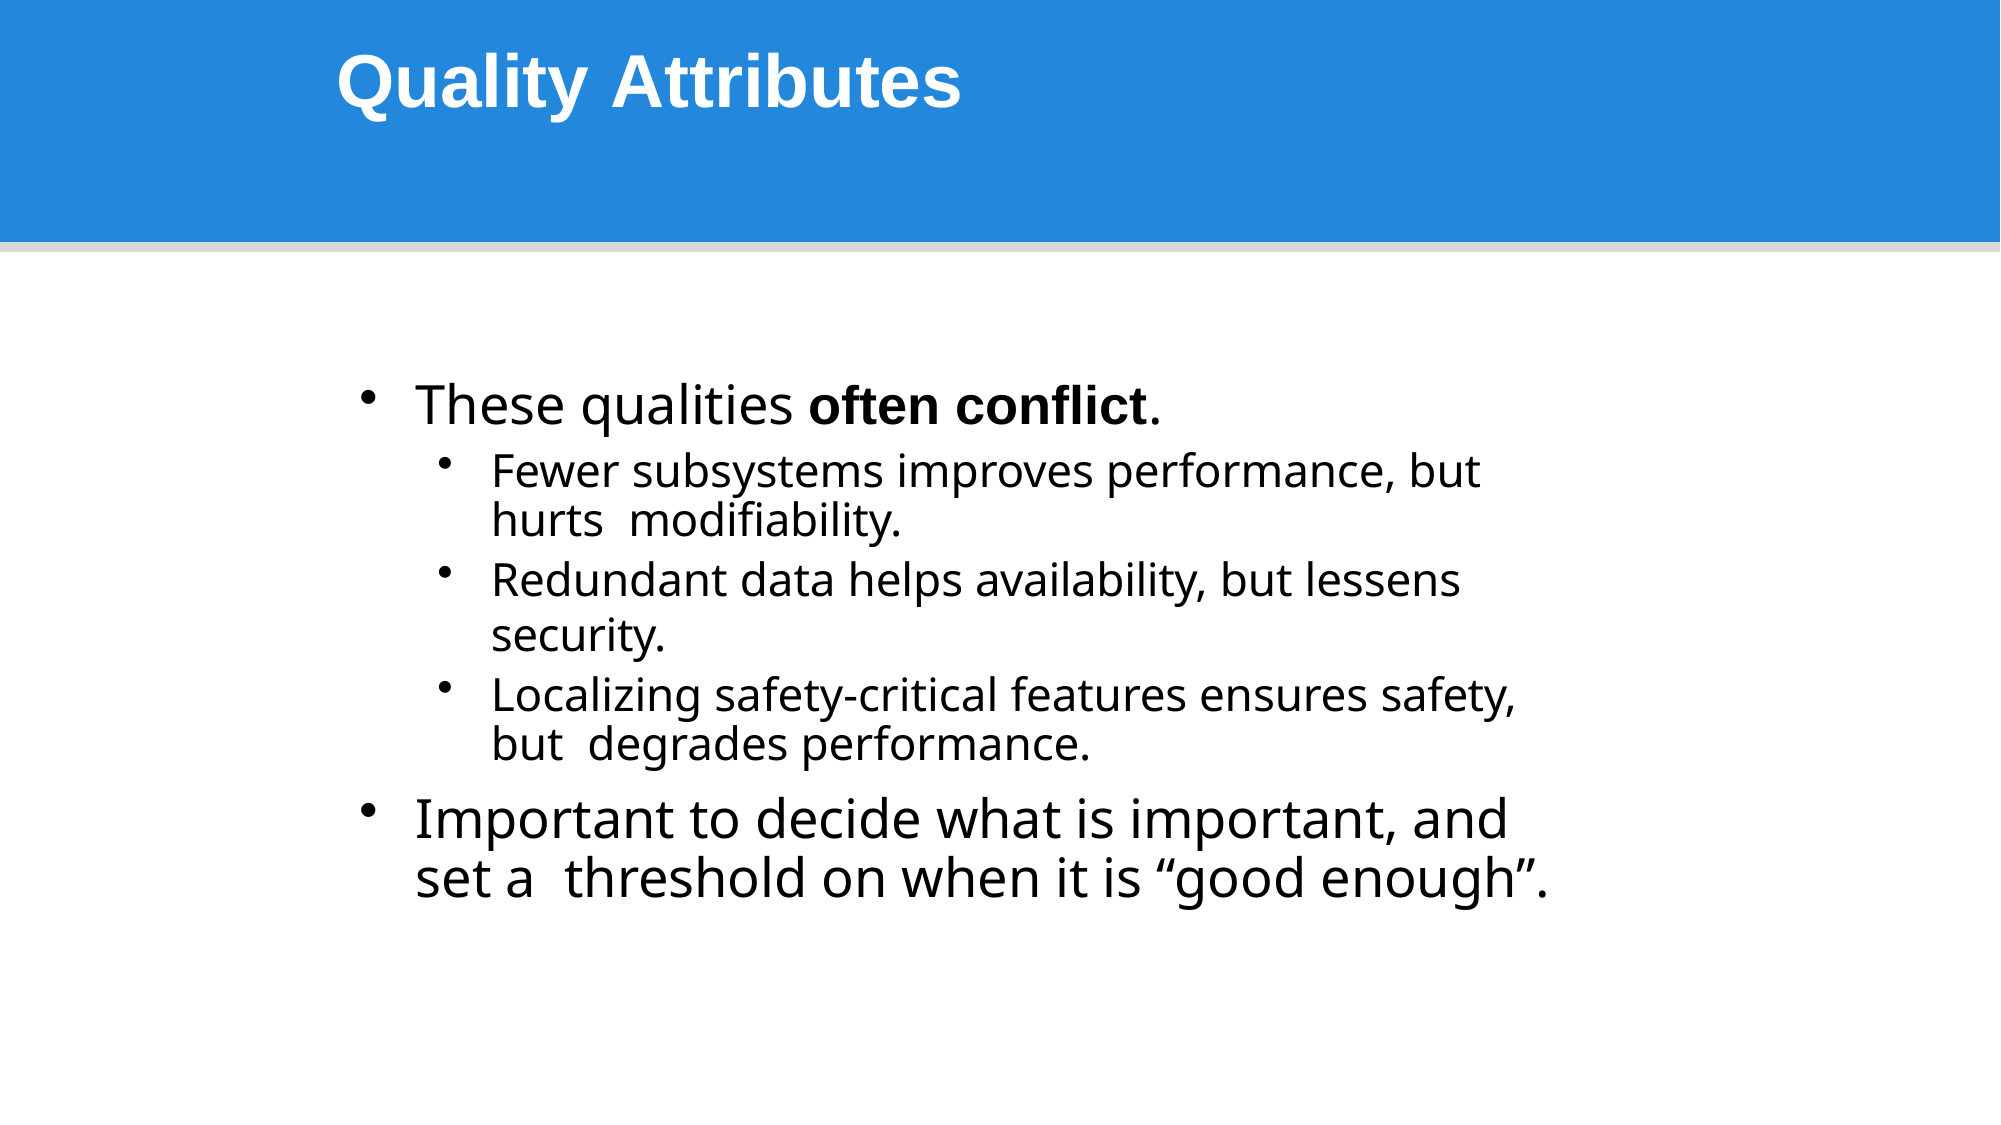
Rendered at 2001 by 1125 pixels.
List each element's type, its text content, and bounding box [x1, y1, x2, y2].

text_box Quality Attributes [336, 32, 1663, 123]
title Quality Attributes [338, 242, 969, 433]
text_box These qualities often conflict. Fewer subsystems improves performance, but hurts modifiability. Redundant data helps availability, but lessens security. Localizing safety-critical features ensures safety, but degrades performance. Important to decide what is important, and set a threshold on when it is “good enough”. [357, 362, 1599, 909]
